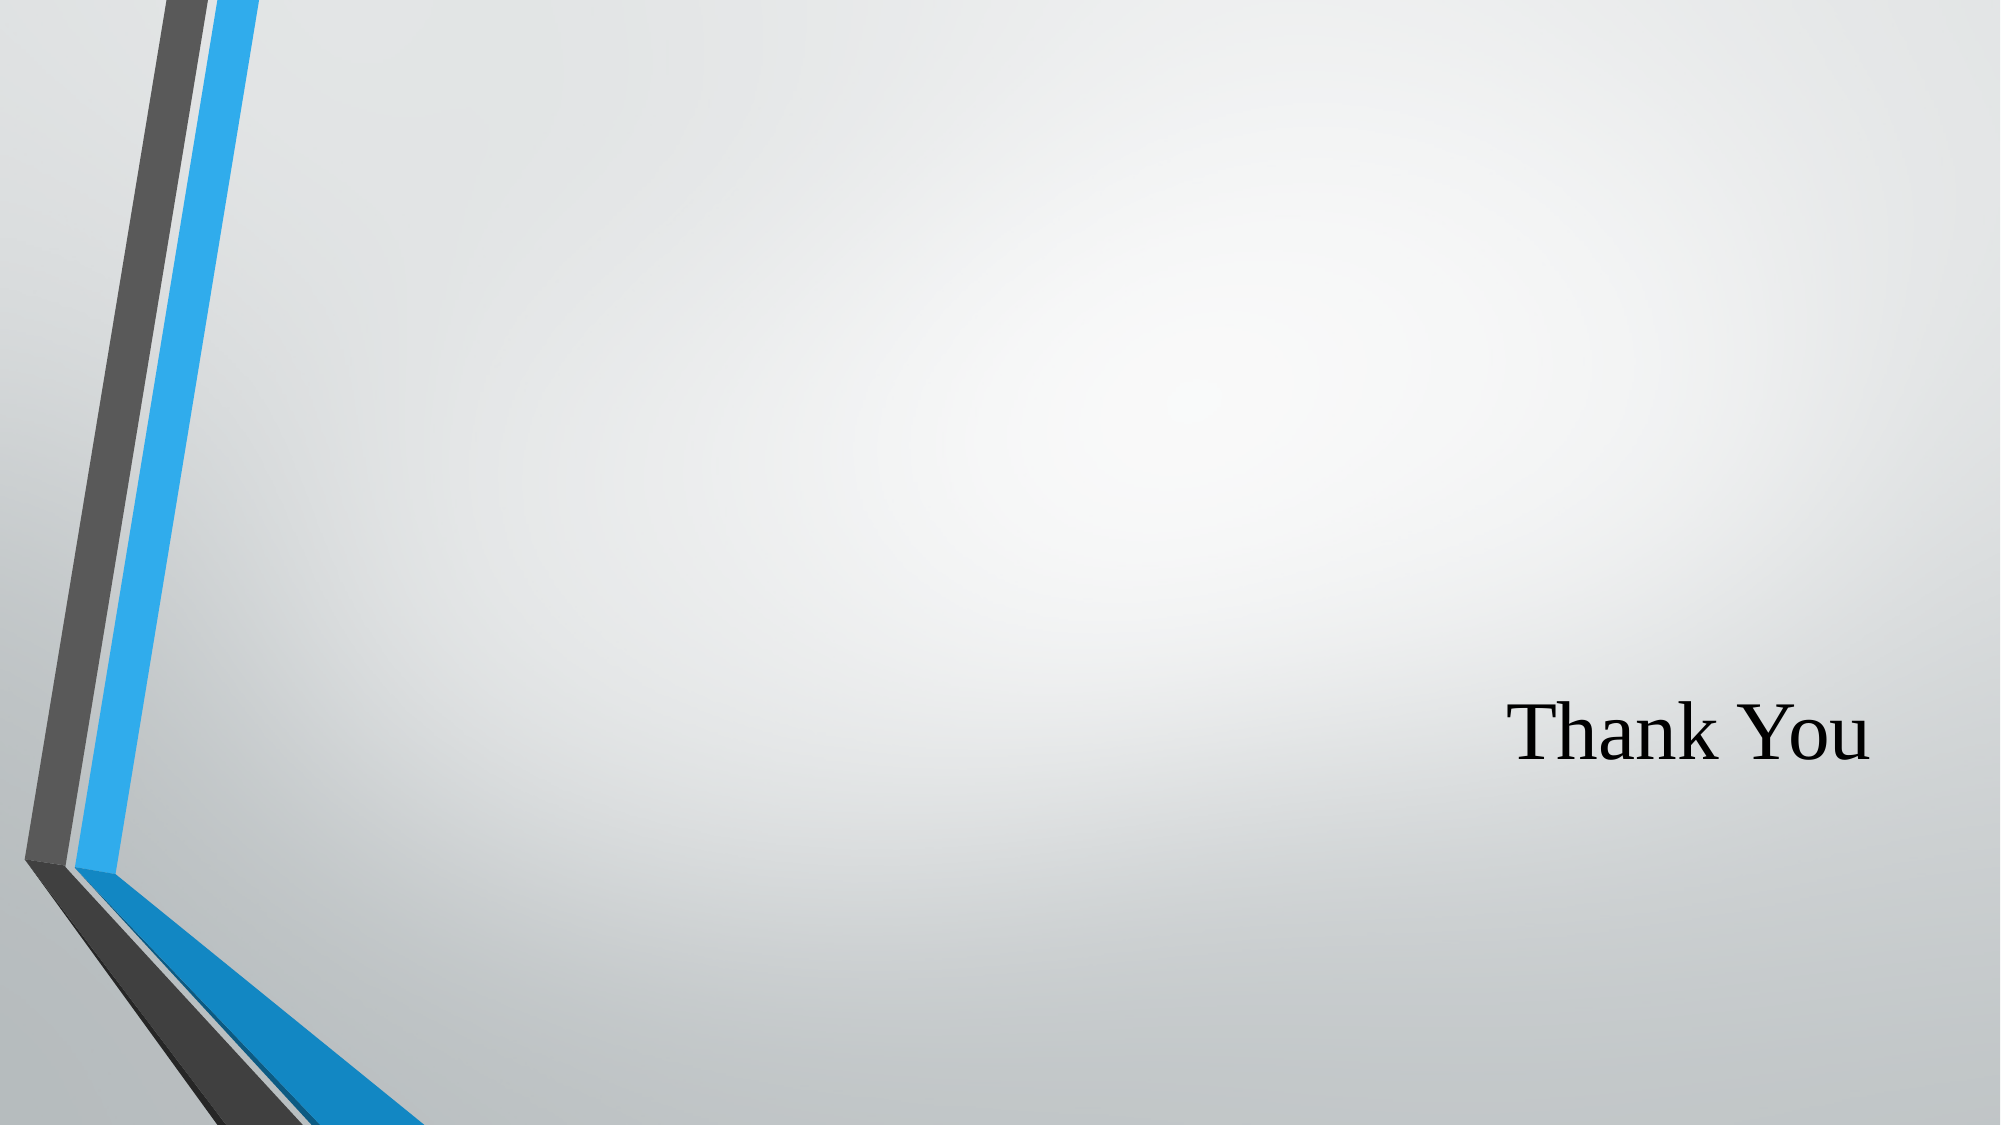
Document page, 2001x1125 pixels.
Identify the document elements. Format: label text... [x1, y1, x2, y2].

title Thank You [421, 437, 1887, 784]
